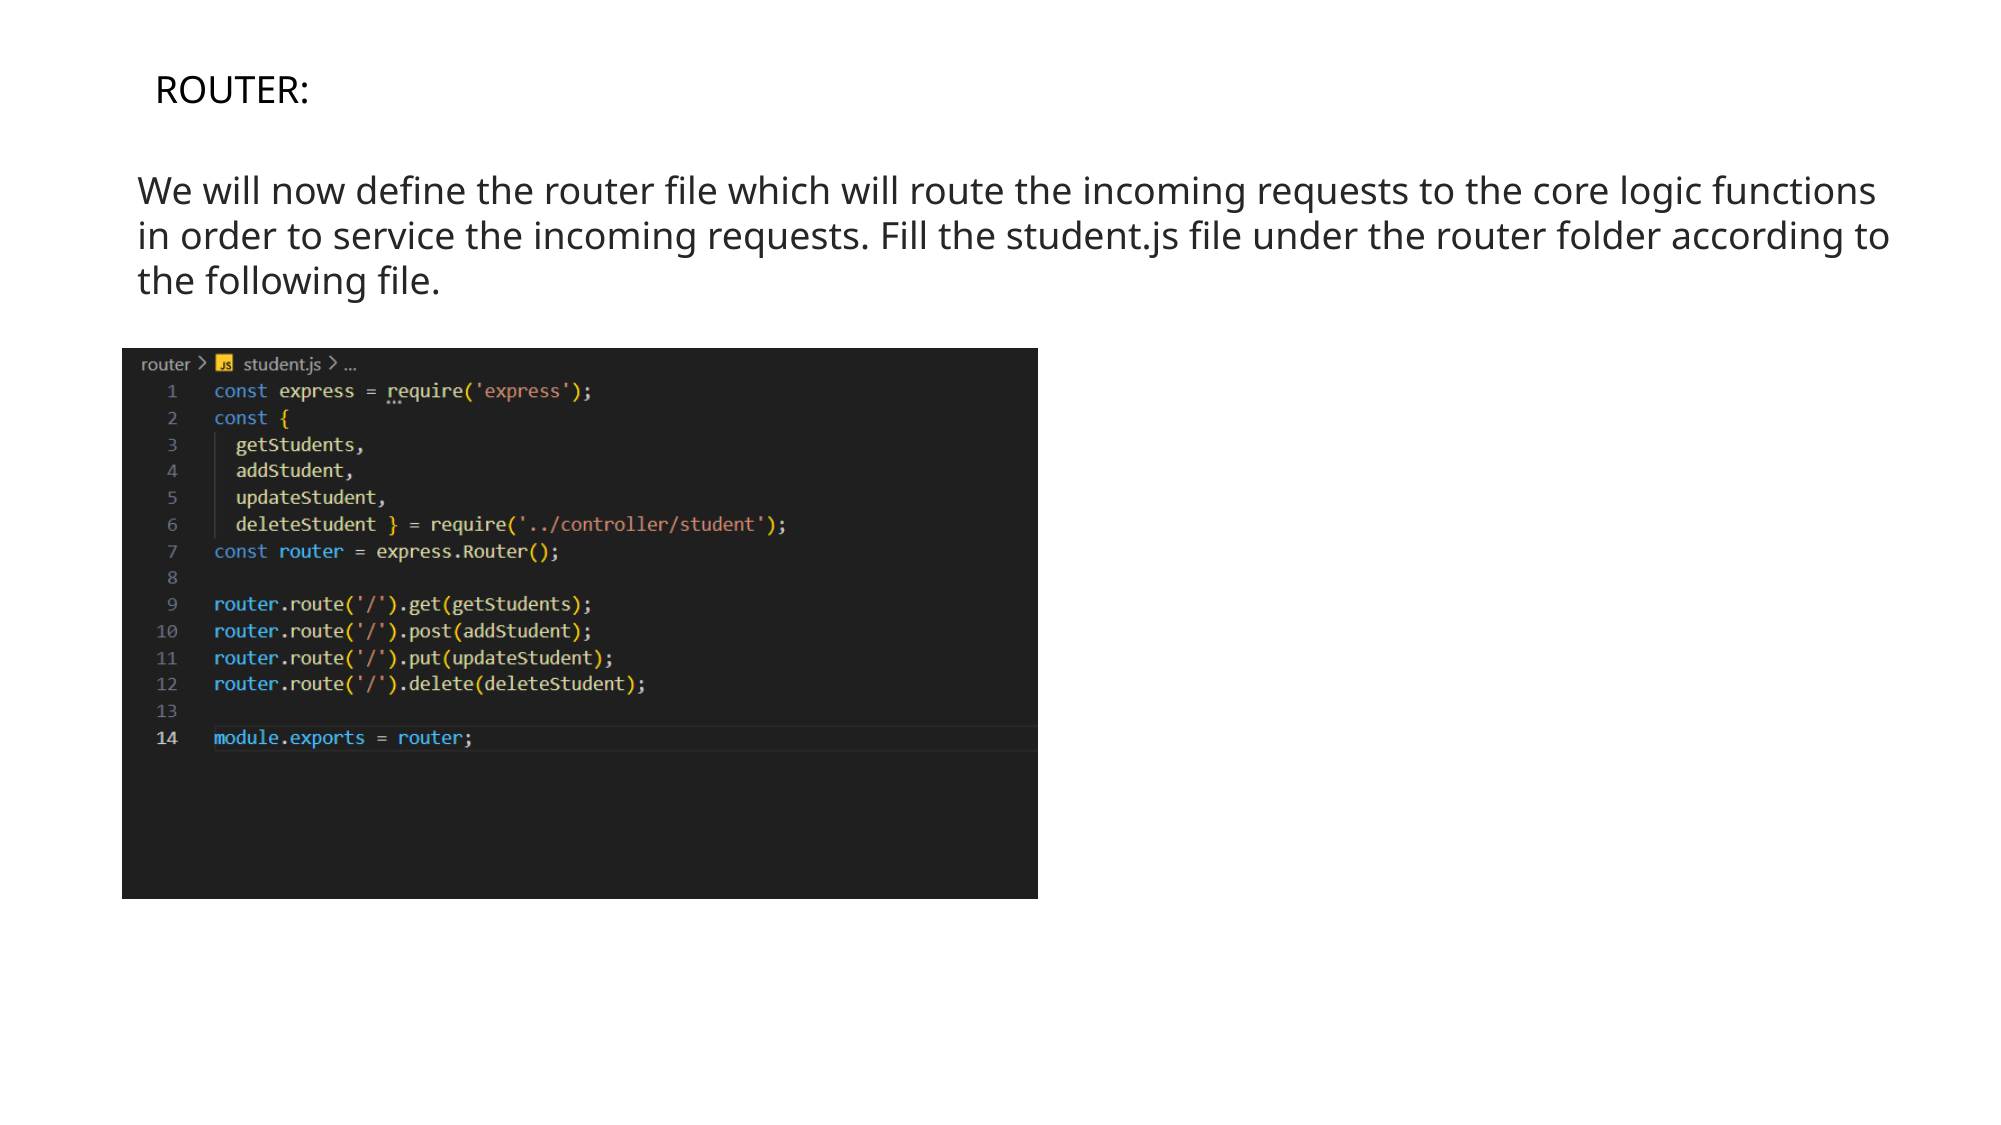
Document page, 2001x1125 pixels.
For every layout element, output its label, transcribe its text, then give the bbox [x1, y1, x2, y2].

picture [122, 348, 1038, 899]
text_box We will now define the router file which will route the incoming requests to the core logic functions in order to service the incoming requests. Fill the student.js file under the router folder according to the following file. [122, 159, 1911, 310]
text_box ROUTER: [140, 58, 325, 119]
